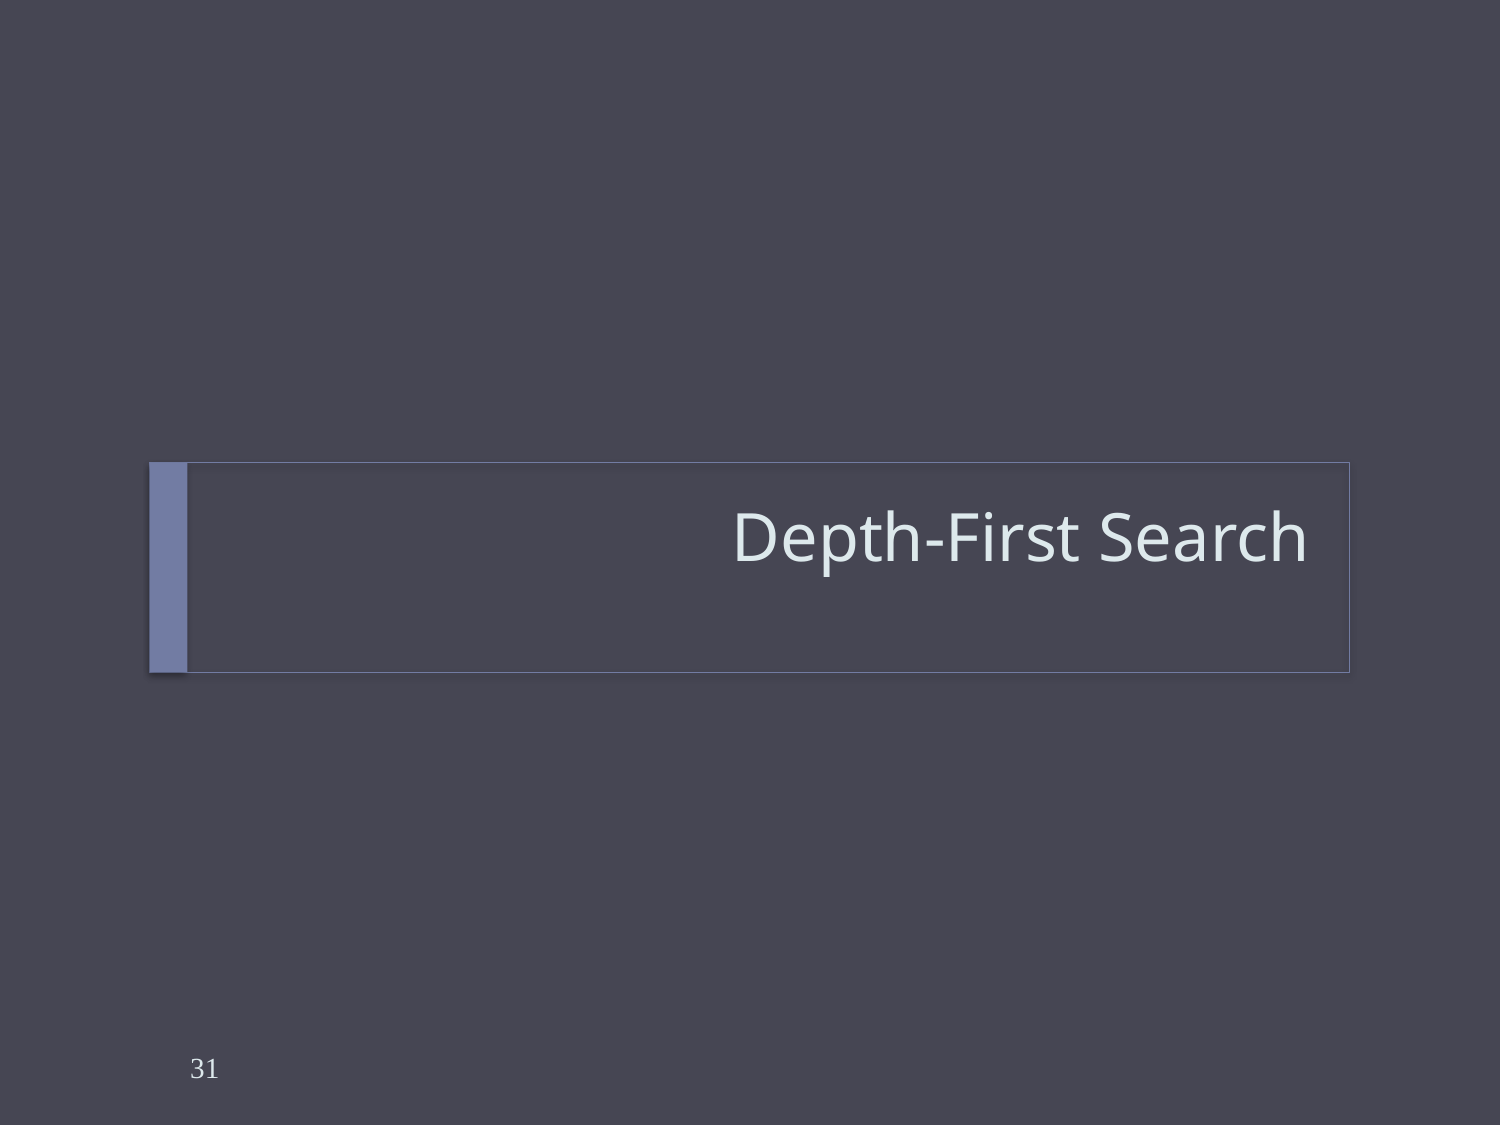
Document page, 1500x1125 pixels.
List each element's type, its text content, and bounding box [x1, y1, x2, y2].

slide_number 31 [175, 1042, 425, 1103]
title Depth-First Search [200, 487, 1325, 663]
